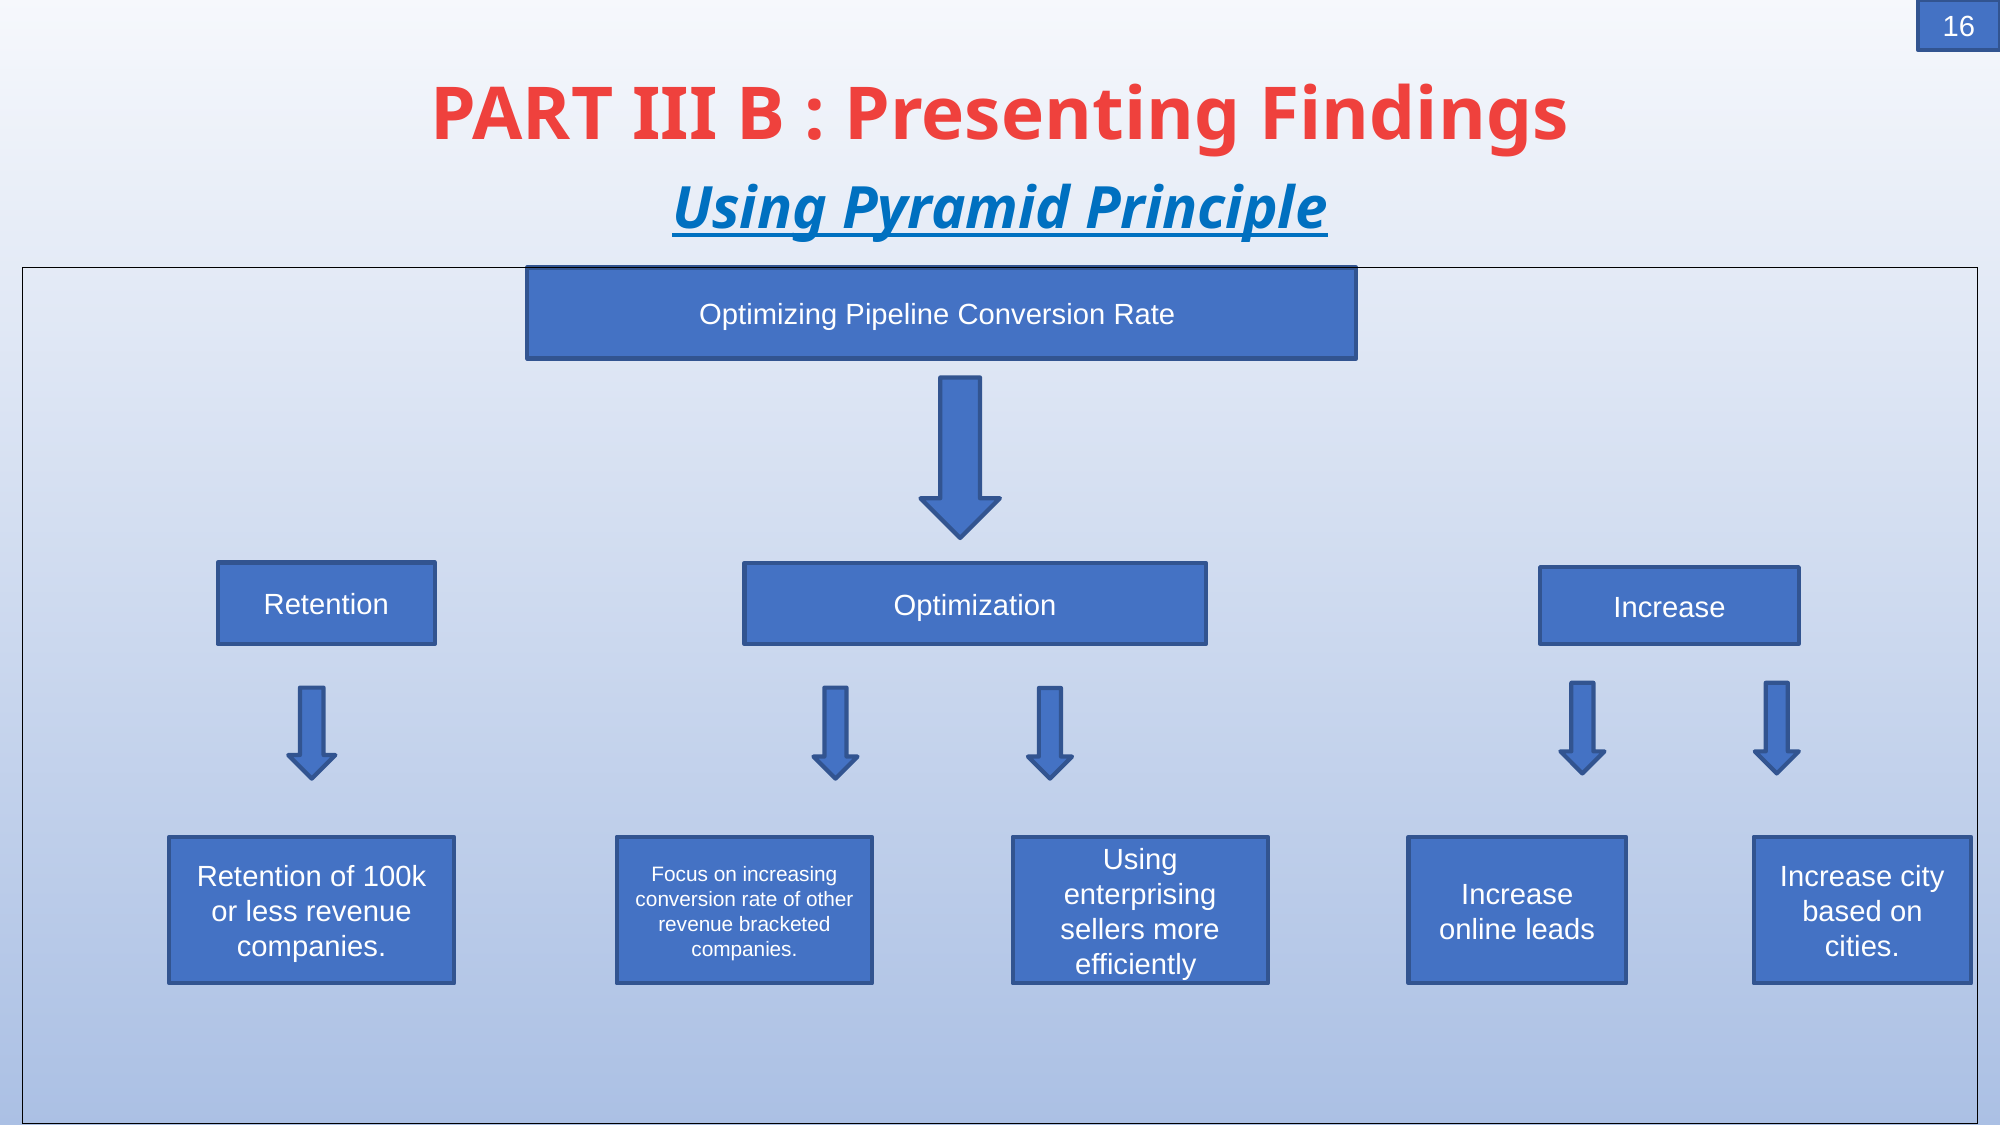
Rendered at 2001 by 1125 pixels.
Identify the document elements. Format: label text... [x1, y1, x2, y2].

text_box [22, 267, 1978, 1124]
title PART III B : Presenting Findings Using Pyramid Principle [137, 50, 1863, 267]
text_box 16 [1916, 0, 2000, 52]
